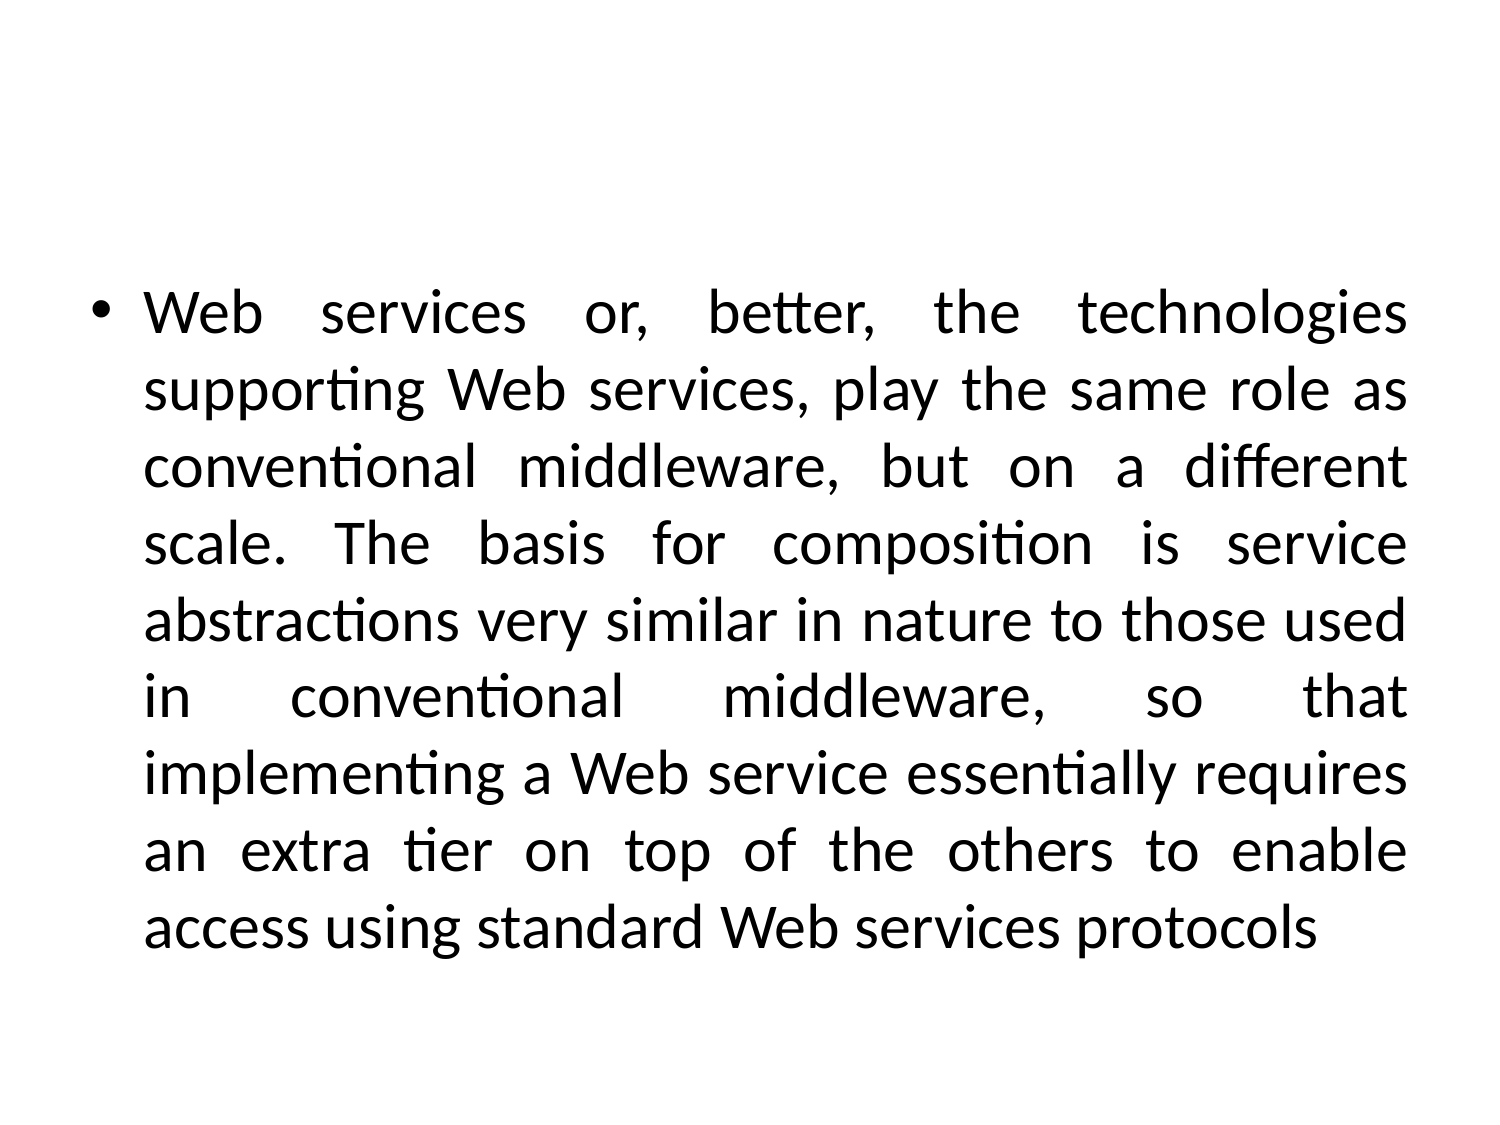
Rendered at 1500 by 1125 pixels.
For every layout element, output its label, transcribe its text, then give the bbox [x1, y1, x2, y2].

list Web services or, better, the technologies supporting Web services, play the same role as conventional middleware, but on a different scale. The basis for composition is service abstractions very similar in nature to those used in conventional middleware, so that implementing a Web service essentially requires an extra tier on top of the others to enable access using standard Web services protocols [75, 262, 1425, 1005]
